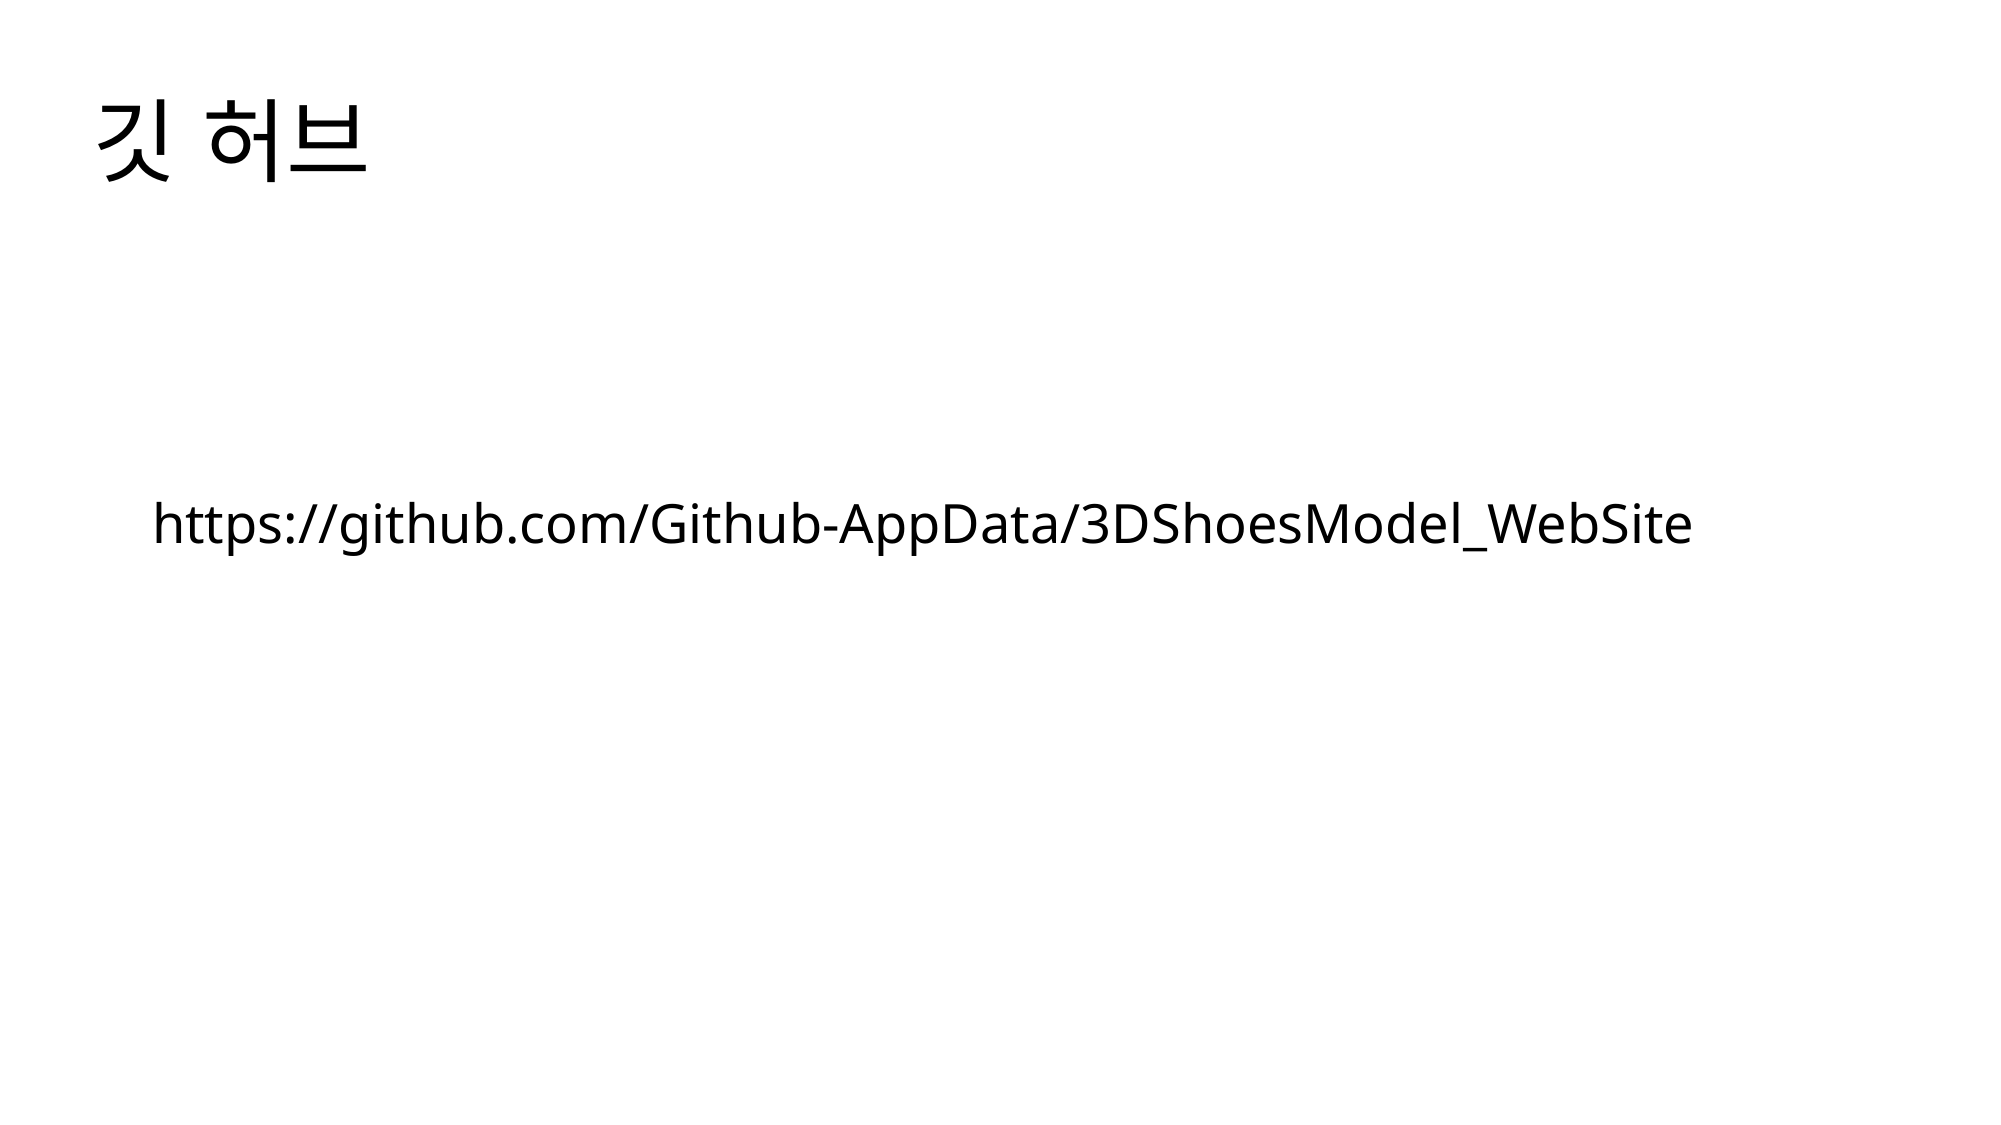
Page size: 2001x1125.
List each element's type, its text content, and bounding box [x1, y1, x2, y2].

title 깃 허브 [77, 37, 1803, 255]
text_box https://github.com/Github-AppData/3DShoesModel_WebSite [137, 481, 1863, 562]
